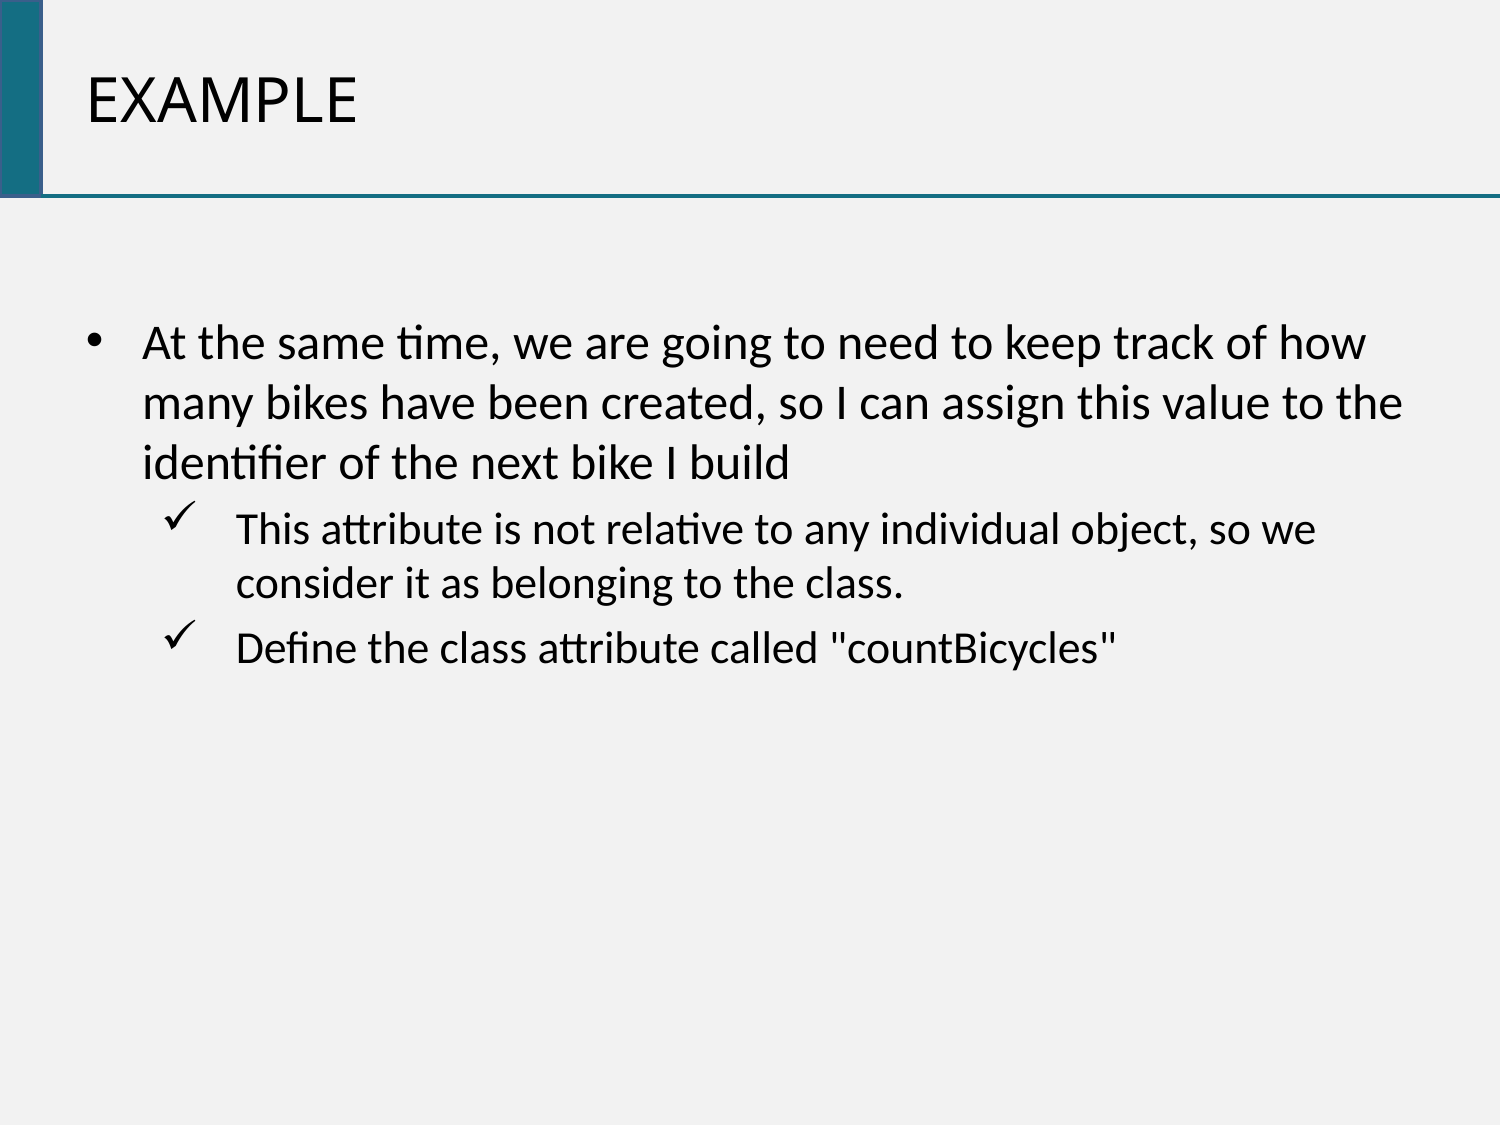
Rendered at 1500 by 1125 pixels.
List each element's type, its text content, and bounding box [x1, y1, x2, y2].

list At the same time, we are going to need to keep track of how many bikes have been created, so I can assign this value to the identifier of the next bike I build This attribute is not relative to any individual object, so we consider it as belonging to the class. Define the class attribute called "countBicycles" [70, 231, 1430, 1088]
text_box example [70, 0, 1294, 194]
text_box [0, 0, 43, 198]
